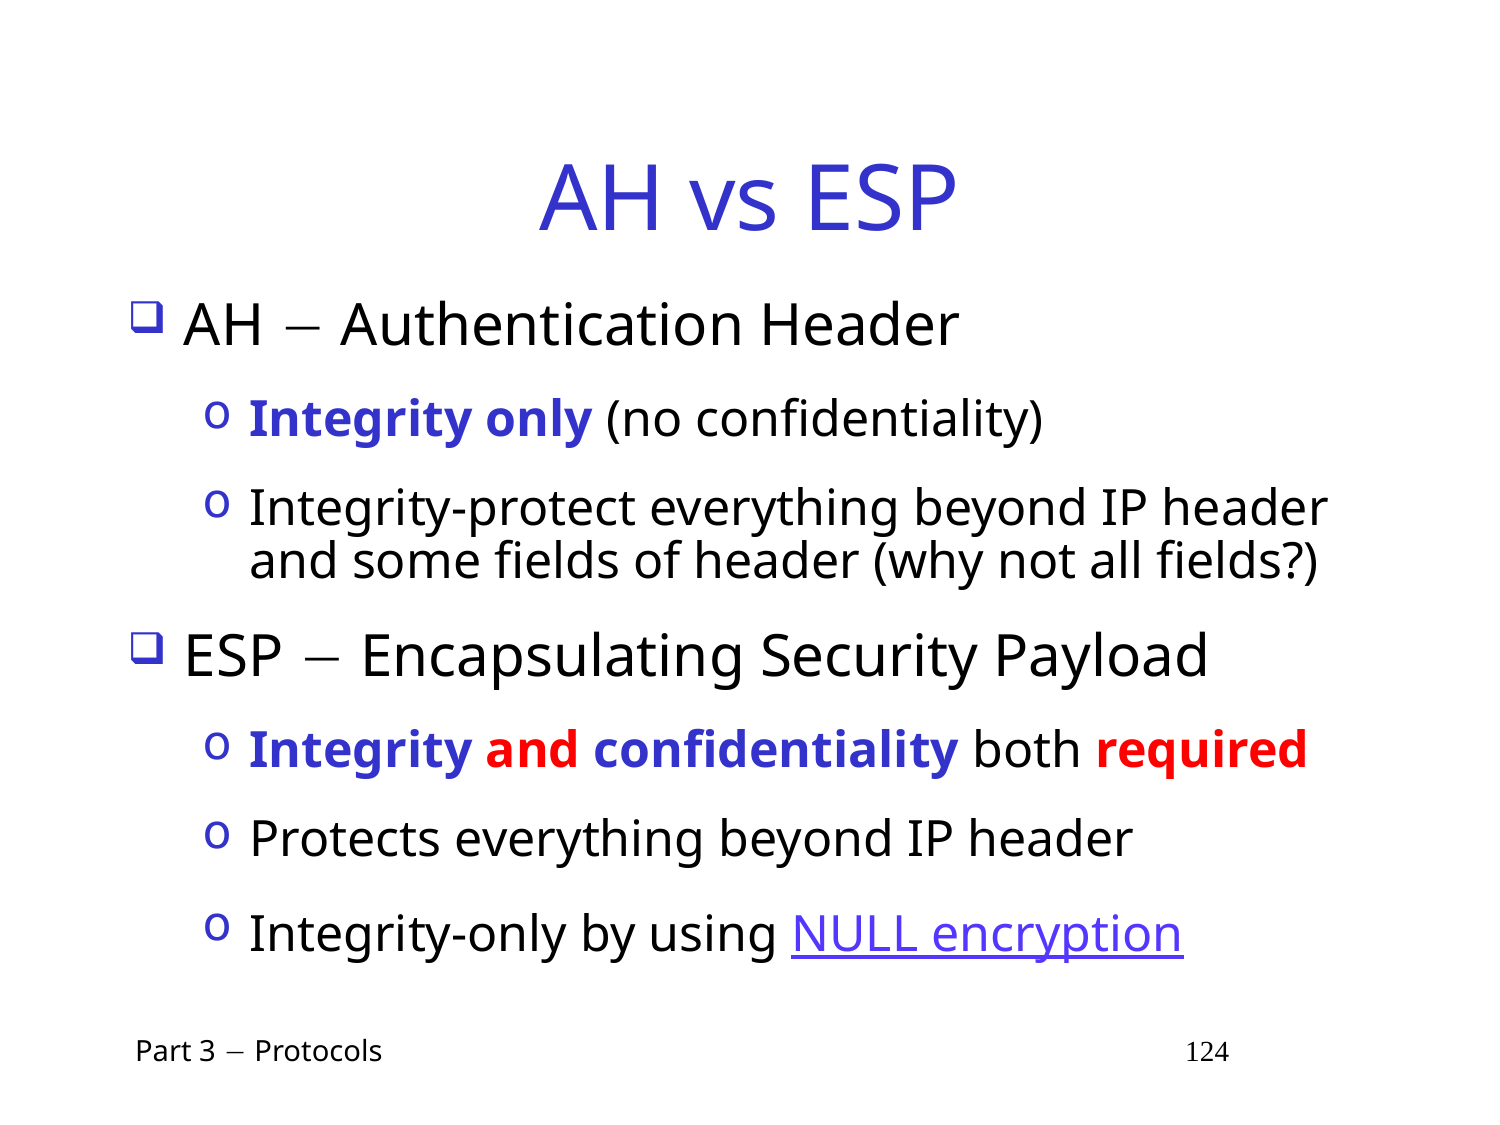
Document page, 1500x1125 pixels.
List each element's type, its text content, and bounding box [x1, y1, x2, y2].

footer Part 3  Protocols 124 [112, 1026, 1401, 1101]
list AH  Authentication Header Integrity only (no confidentiality) Integrity-protect everything beyond IP header and some fields of header (why not all fields?) ESP  Encapsulating Security Payload Integrity and confidentiality both required Protects everything beyond IP header Integrity-only by using NULL encryption [112, 287, 1401, 1026]
title AH vs ESP [112, 112, 1388, 276]
